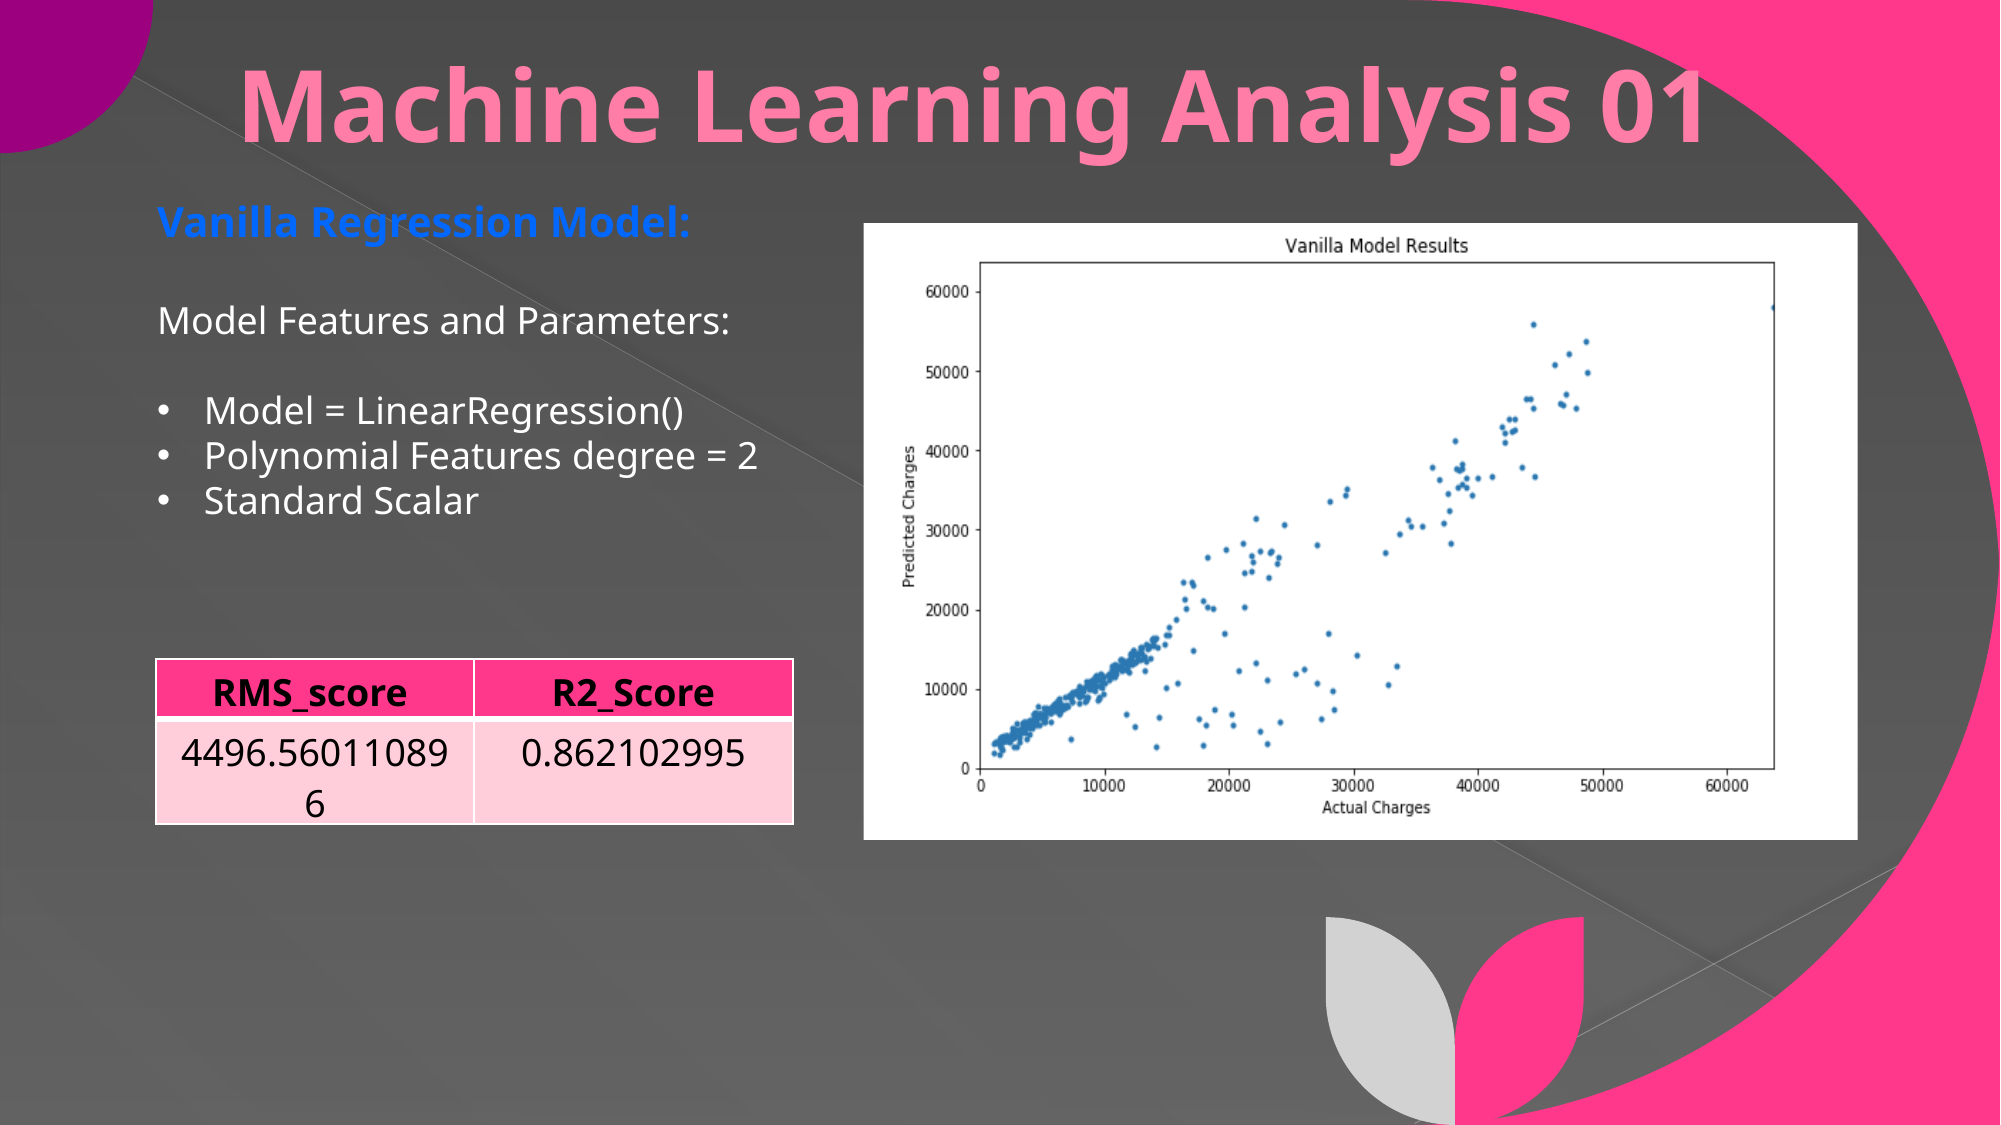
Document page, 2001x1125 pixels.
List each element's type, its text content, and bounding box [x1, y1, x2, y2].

table_header R2_Score [475, 660, 792, 716]
table_cell 4496.560110896 [157, 722, 473, 823]
text_box Vanilla Regression Model: [142, 187, 1143, 253]
text_box Model Features and Parameters: Model = LinearRegression() Polynomial Features degree = 2 Standard Scalar [142, 289, 854, 575]
table_header RMS_score [157, 660, 473, 716]
table_cell 0.862102995 [475, 722, 792, 823]
picture [863, 223, 1858, 840]
title Machine Learning Analysis 01 [142, 46, 1747, 171]
